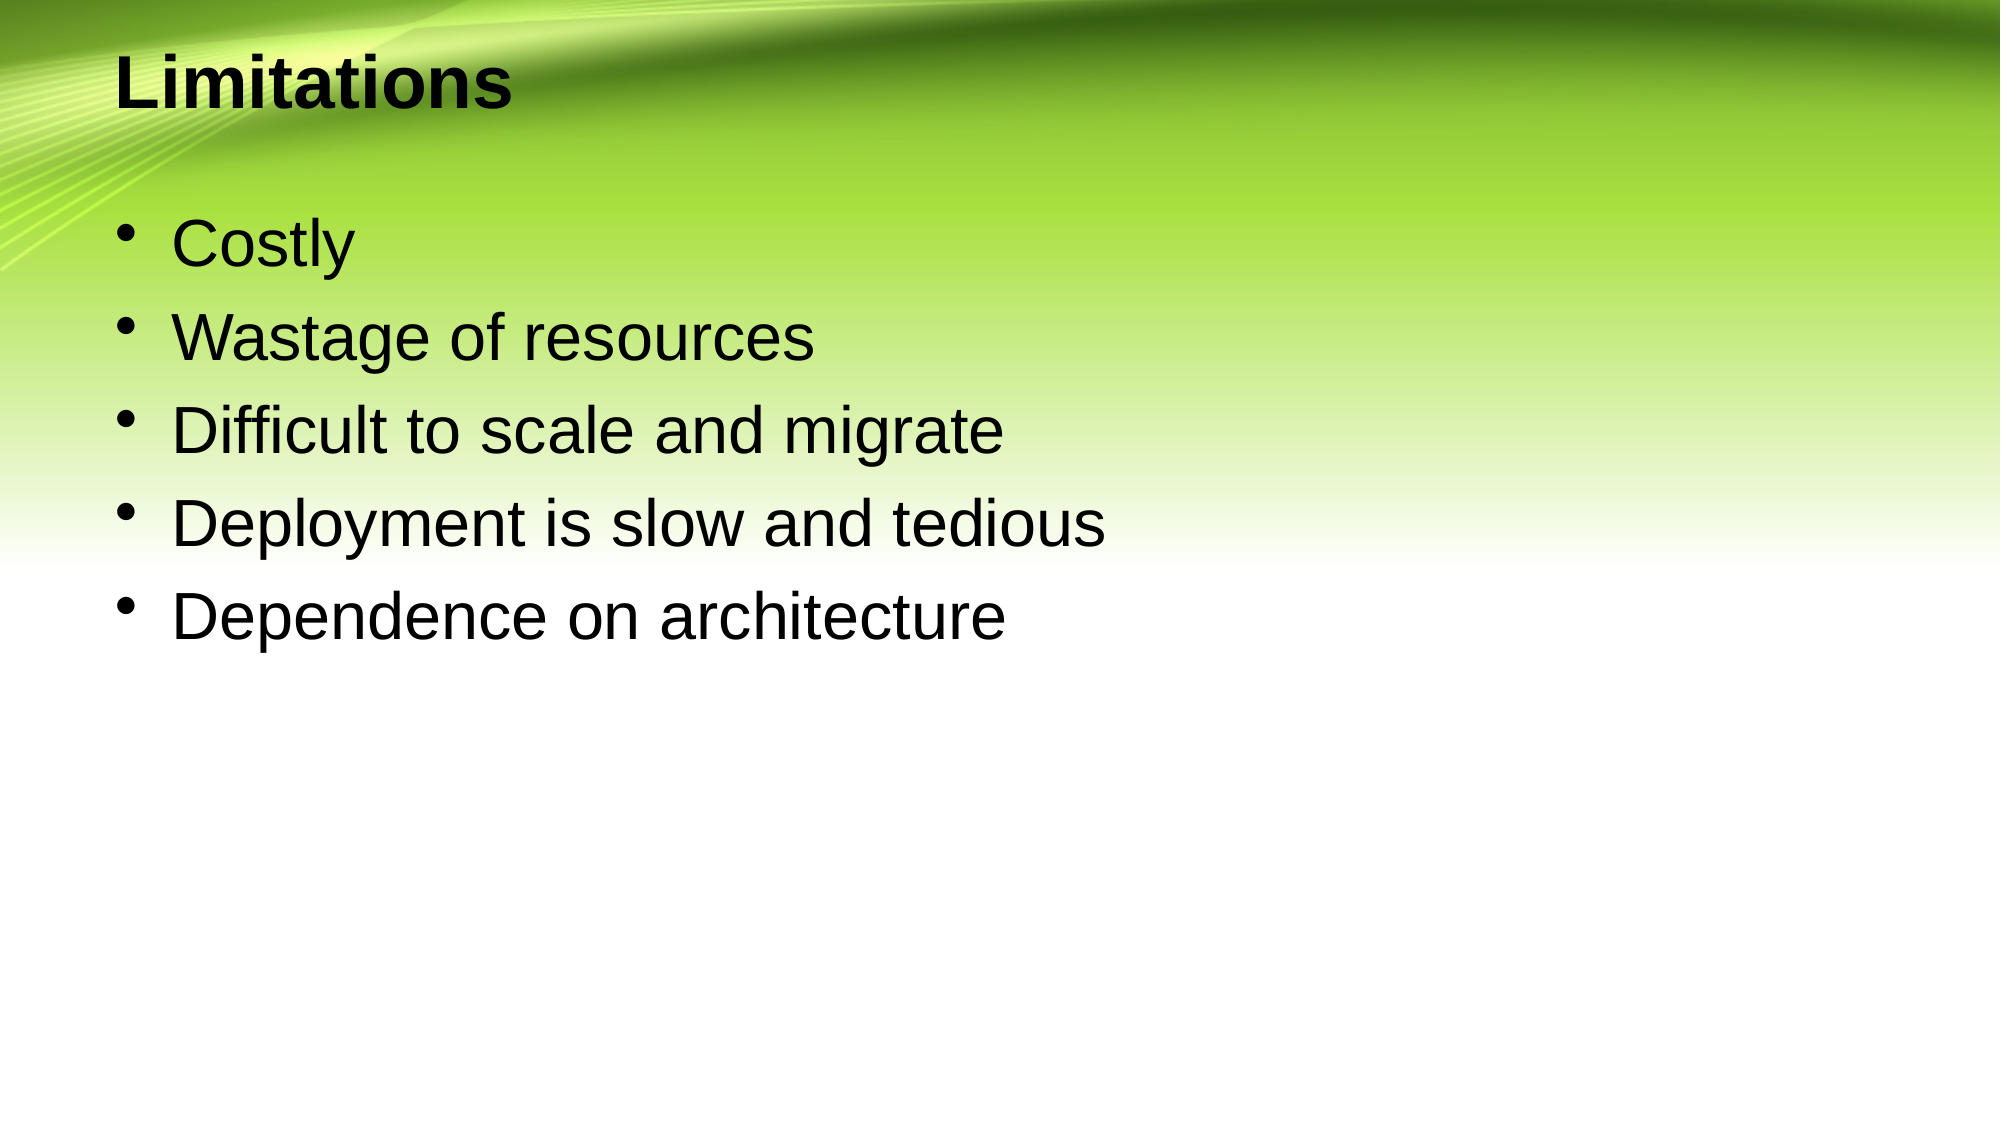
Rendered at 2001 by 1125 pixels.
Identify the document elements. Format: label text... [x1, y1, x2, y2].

picture [0, 0, 2000, 1125]
list Costly Wastage of resources Difficult to scale and migrate Deployment is slow and tedious Dependence on architecture [99, 192, 1901, 1006]
title Limitations [99, 30, 1901, 127]
